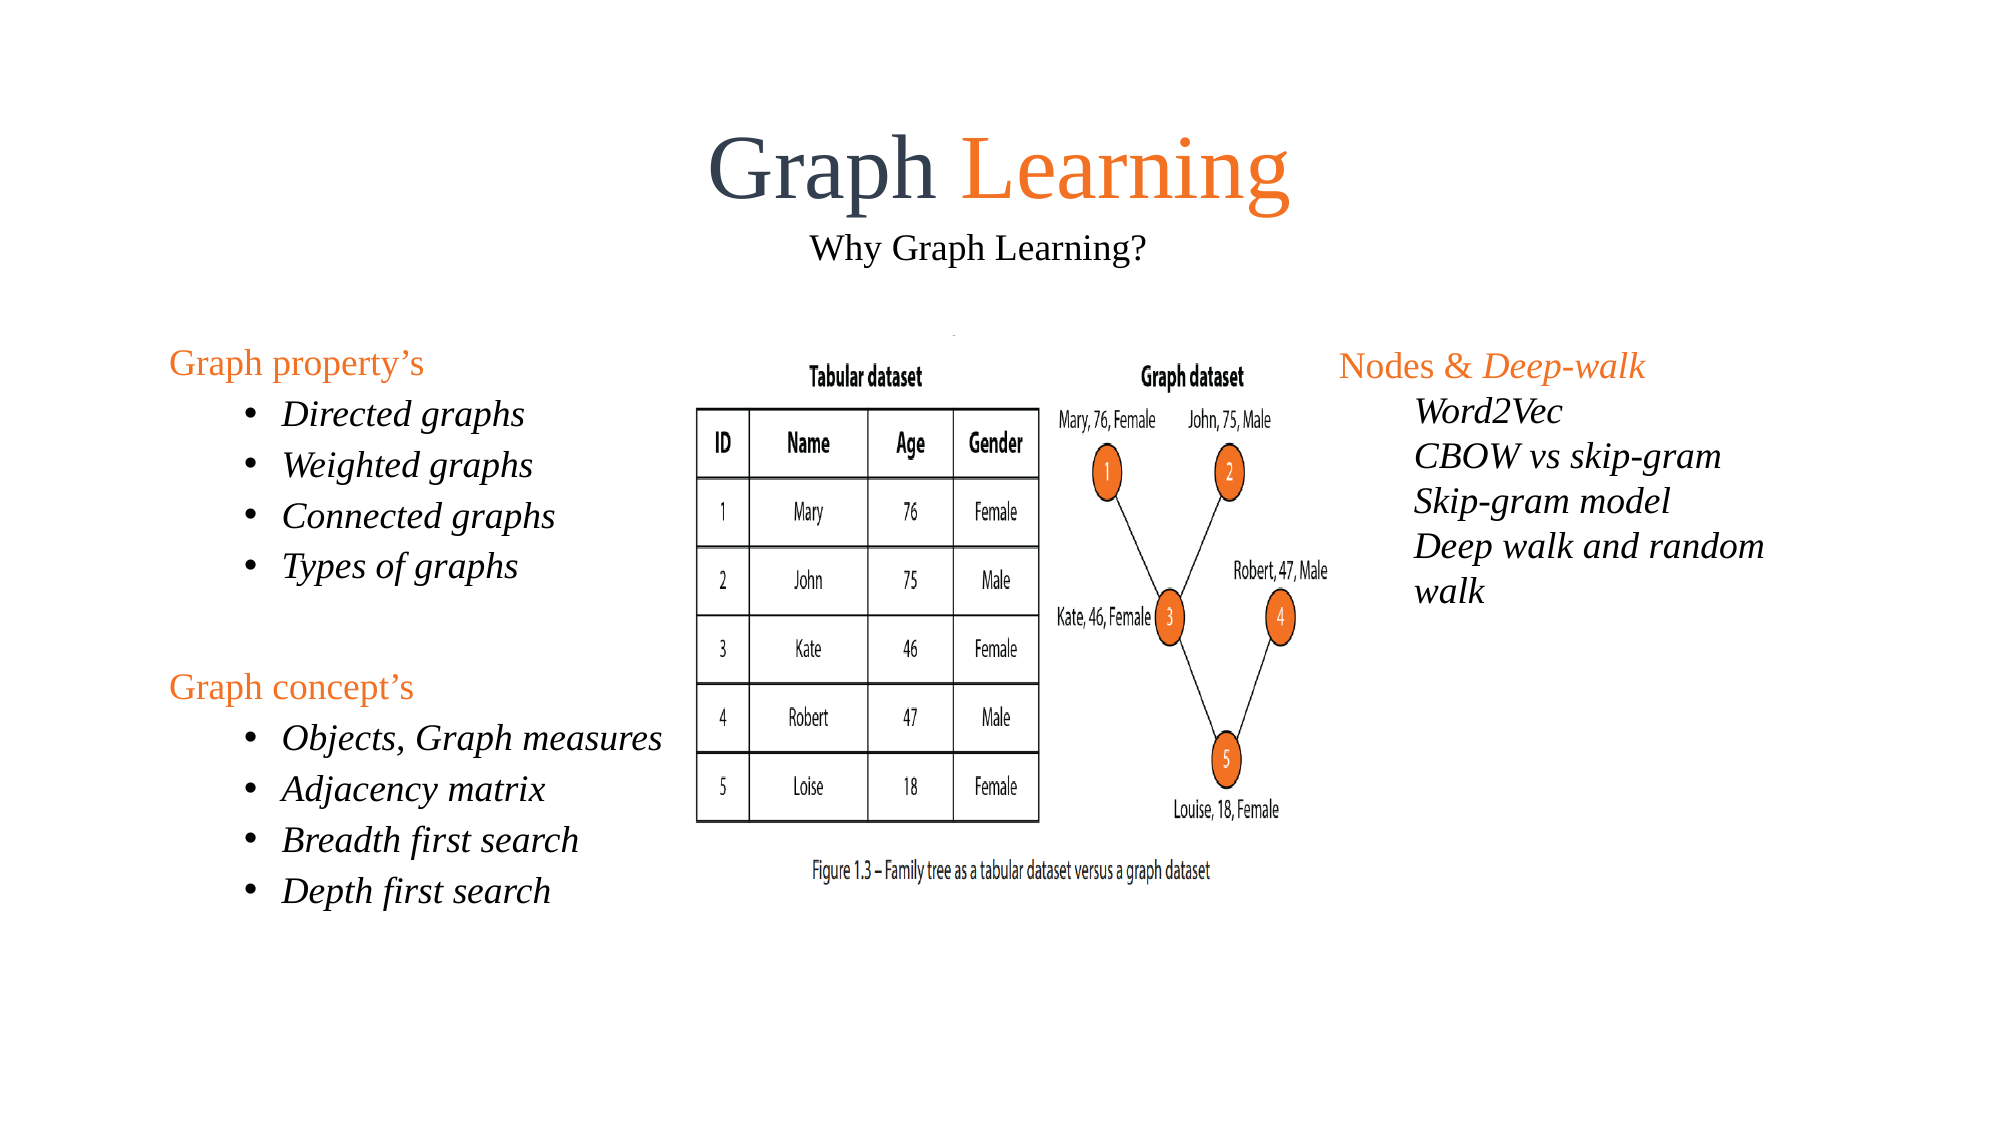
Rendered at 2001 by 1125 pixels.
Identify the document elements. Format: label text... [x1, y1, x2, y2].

text_box Why Graph Learning? [794, 215, 1795, 275]
text_box Nodes & Deep-walk Word2Vec CBOW vs skip-gram Skip-gram model Deep walk and random walk [1248, 334, 1837, 619]
picture [681, 335, 1361, 932]
title Graph Learning [137, 59, 1863, 278]
list Graph property’s Directed graphs Weighted graphs Connected graphs Types of graphs Graph concept’s Objects, Graph measures Adjacency matrix Breadth first search Depth first search [79, 335, 681, 932]
